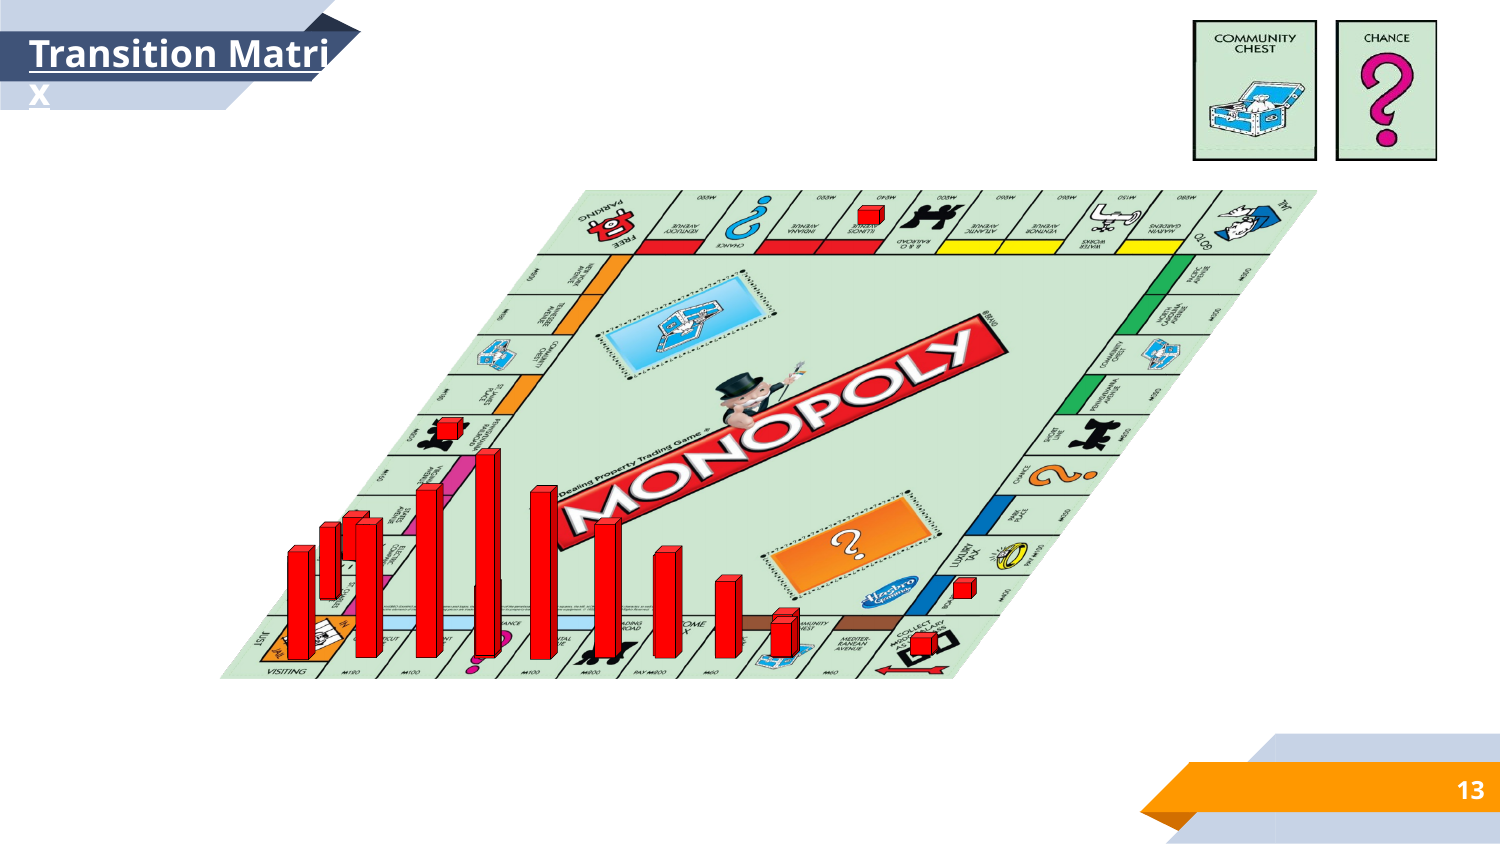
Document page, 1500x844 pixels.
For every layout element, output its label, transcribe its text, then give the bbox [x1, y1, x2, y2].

text_box [472, 578, 504, 661]
text_box [340, 508, 372, 563]
text_box Transition Matrix [13, 22, 353, 89]
text_box [1192, 20, 1318, 161]
text_box [713, 572, 745, 661]
slide_number 13 [1171, 758, 1500, 824]
text_box [414, 481, 446, 660]
text_box [768, 614, 800, 659]
text_box [353, 515, 385, 660]
text_box [317, 519, 343, 601]
text_box [653, 543, 685, 661]
text_box [434, 415, 466, 442]
text_box [473, 446, 503, 658]
text_box [855, 203, 887, 227]
text_box [951, 575, 979, 601]
text_box [219, 190, 1318, 679]
text_box [908, 630, 940, 657]
text_box [528, 483, 560, 662]
text_box [1335, 20, 1438, 161]
text_box [770, 605, 802, 660]
text_box [592, 515, 624, 660]
text_box [285, 543, 318, 662]
